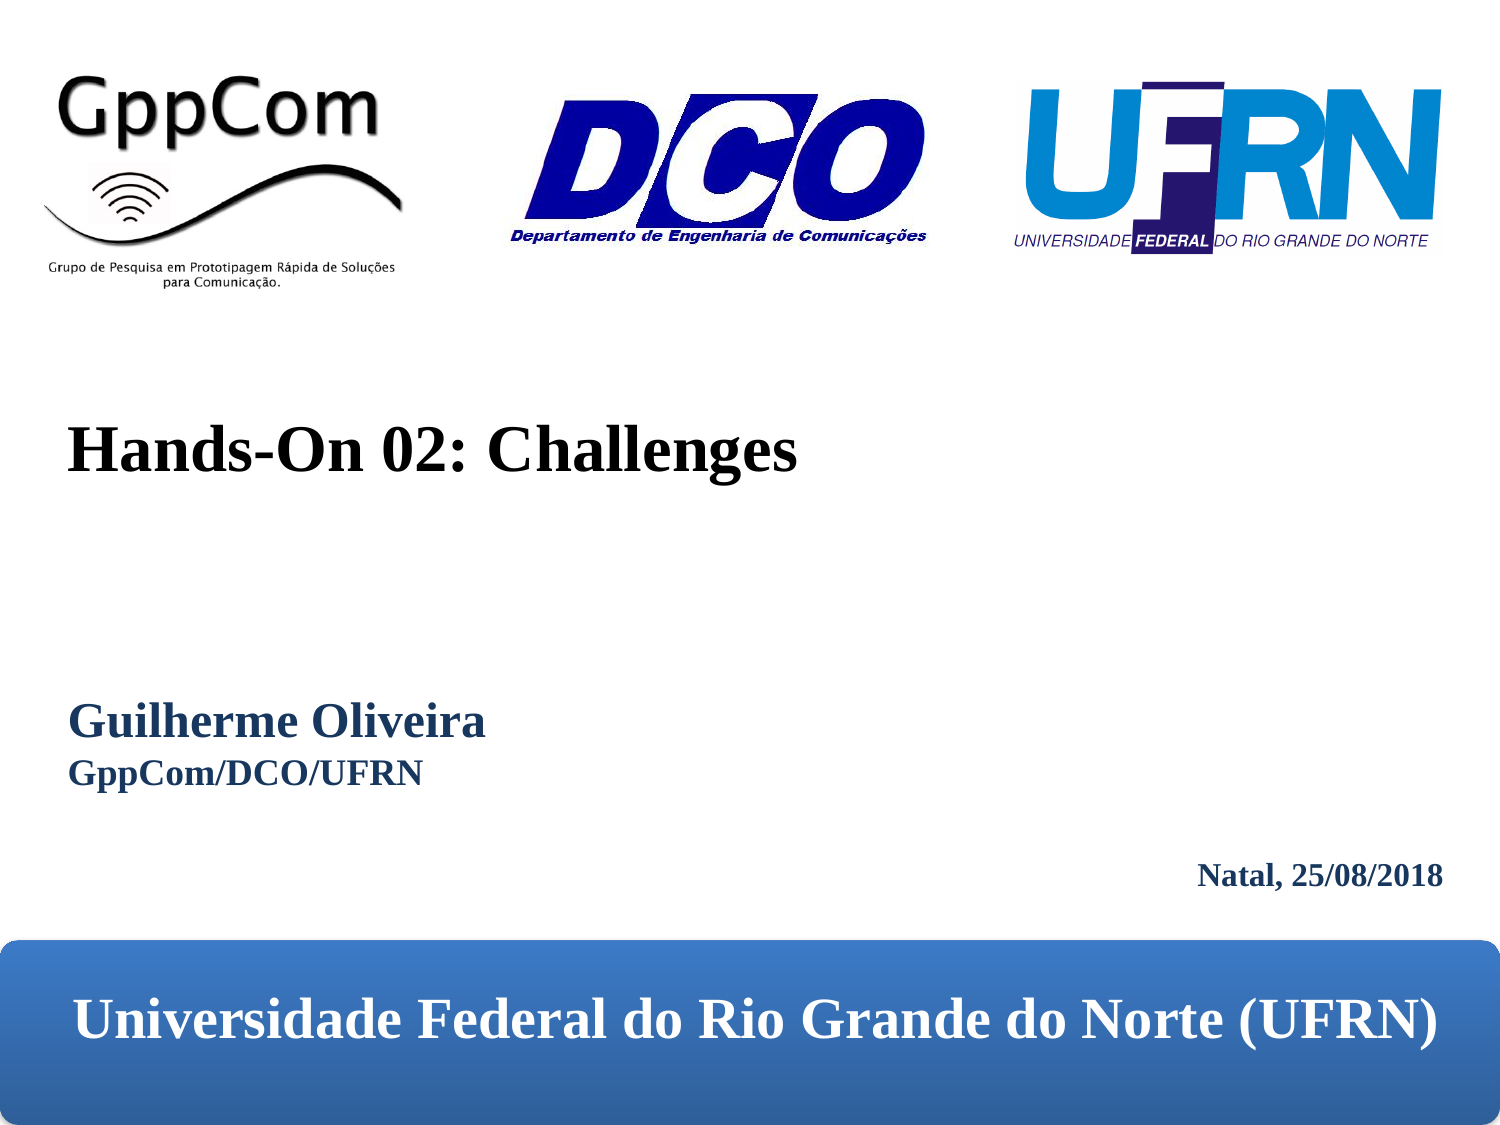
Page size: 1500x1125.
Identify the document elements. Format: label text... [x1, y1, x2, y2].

text_box Natal, 25/08/2018 [135, 845, 1459, 901]
text_box Hands-On 02: Challenges [53, 397, 1436, 492]
picture [501, 77, 945, 256]
picture [41, 54, 406, 294]
text_box Guilherme Oliveira GppCom/DCO/UFRN [53, 680, 1376, 801]
text_box Universidade Federal do Rio Grande do Norte (UFRN) [41, 972, 1471, 1058]
picture [1009, 77, 1443, 256]
text_box [0, 940, 1500, 1125]
